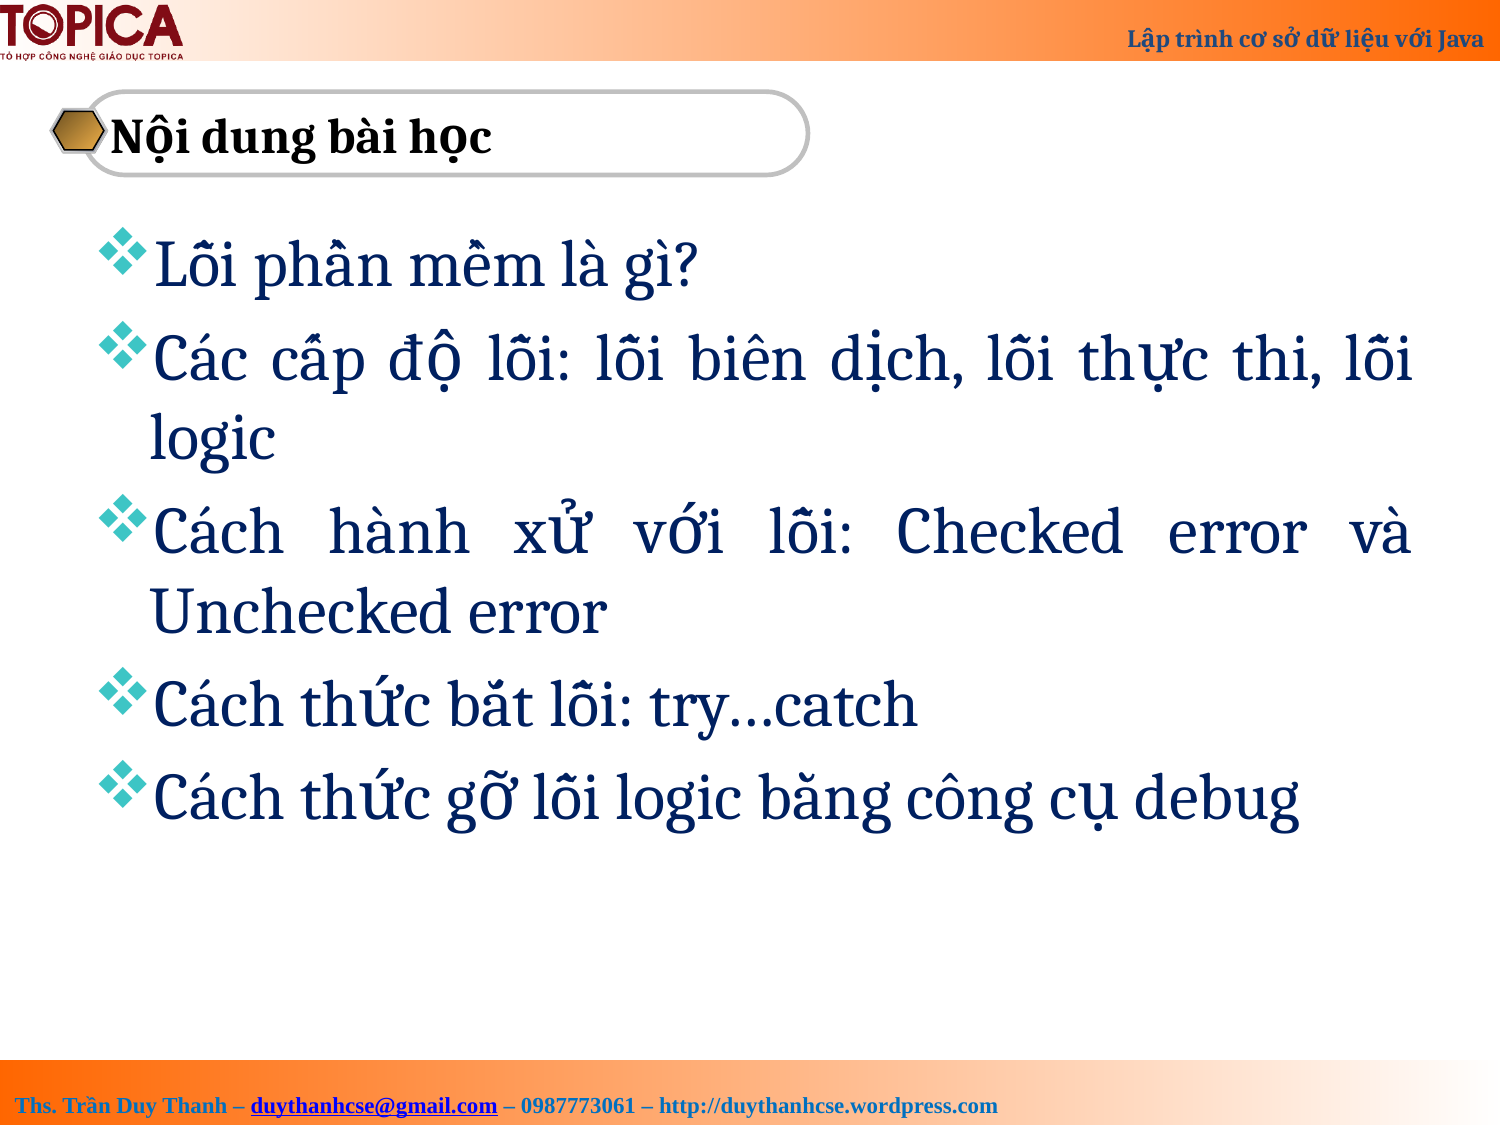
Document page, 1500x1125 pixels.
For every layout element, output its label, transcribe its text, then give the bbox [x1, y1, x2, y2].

text_box Lỗi phần mềm là gì? Các cấp độ lỗi: lỗi biên dịch, lỗi thực thi, lỗi logic Cách hành xử với lỗi: Checked error và Unchecked error Cách thức bắt lỗi: try…catch Cách thức gỡ lỗi logic bằng công cụ debug [78, 212, 1429, 863]
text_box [49, 91, 809, 176]
picture [0, 4, 183, 61]
